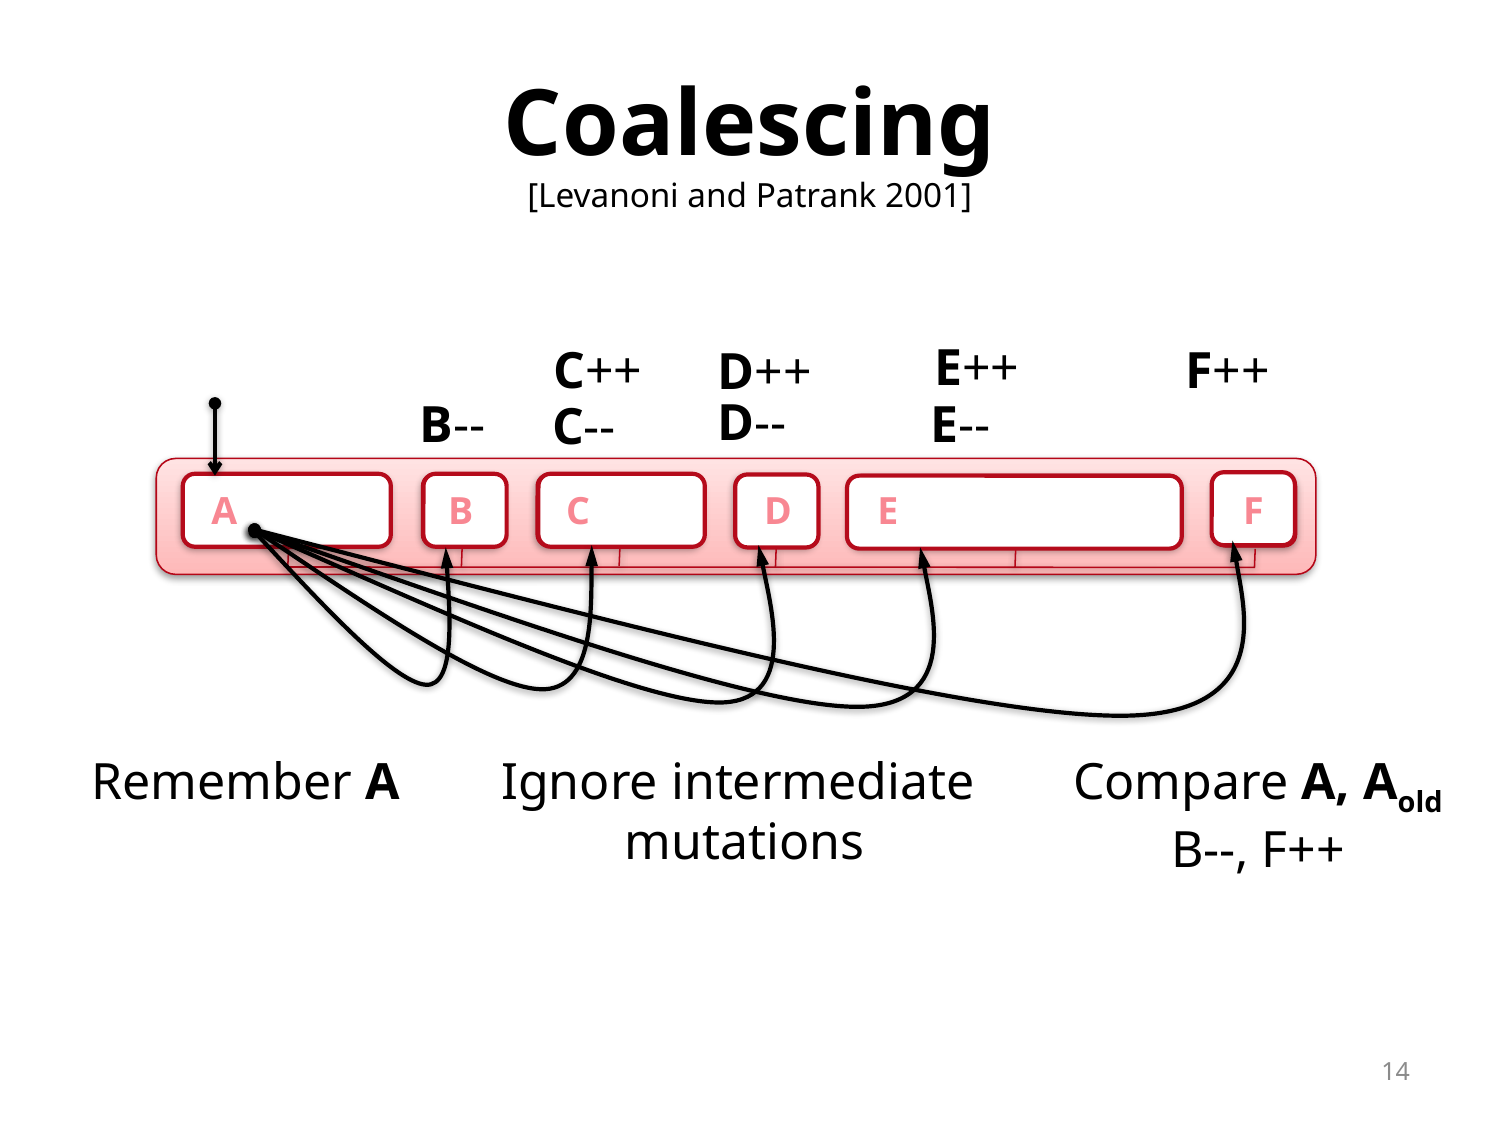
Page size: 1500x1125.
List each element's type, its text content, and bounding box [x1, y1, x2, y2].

text_box B-- [405, 385, 538, 456]
text_box E-- [915, 385, 1083, 456]
text_box Ignore intermediate mutations [467, 742, 1023, 878]
text_box F++ [1170, 330, 1339, 406]
text_box [298, 582, 448, 687]
title Coalescing [Levanoni and Patrank 2001] [75, 45, 1425, 233]
text_box Remember A [76, 742, 439, 818]
text_box D-- [702, 382, 878, 456]
text_box [329, 582, 575, 692]
slide_number 14 [1074, 1042, 1425, 1103]
text_box C++ [538, 331, 707, 386]
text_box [155, 458, 1317, 575]
text_box [448, 582, 1247, 718]
list [75, 262, 1425, 1005]
text_box D++ [702, 332, 871, 382]
text_box C-- [537, 386, 702, 456]
text_box [370, 583, 747, 705]
text_box E++ [919, 328, 1087, 403]
text_box [397, 582, 907, 709]
text_box Compare A, Aold B--, F++ [1033, 742, 1483, 886]
